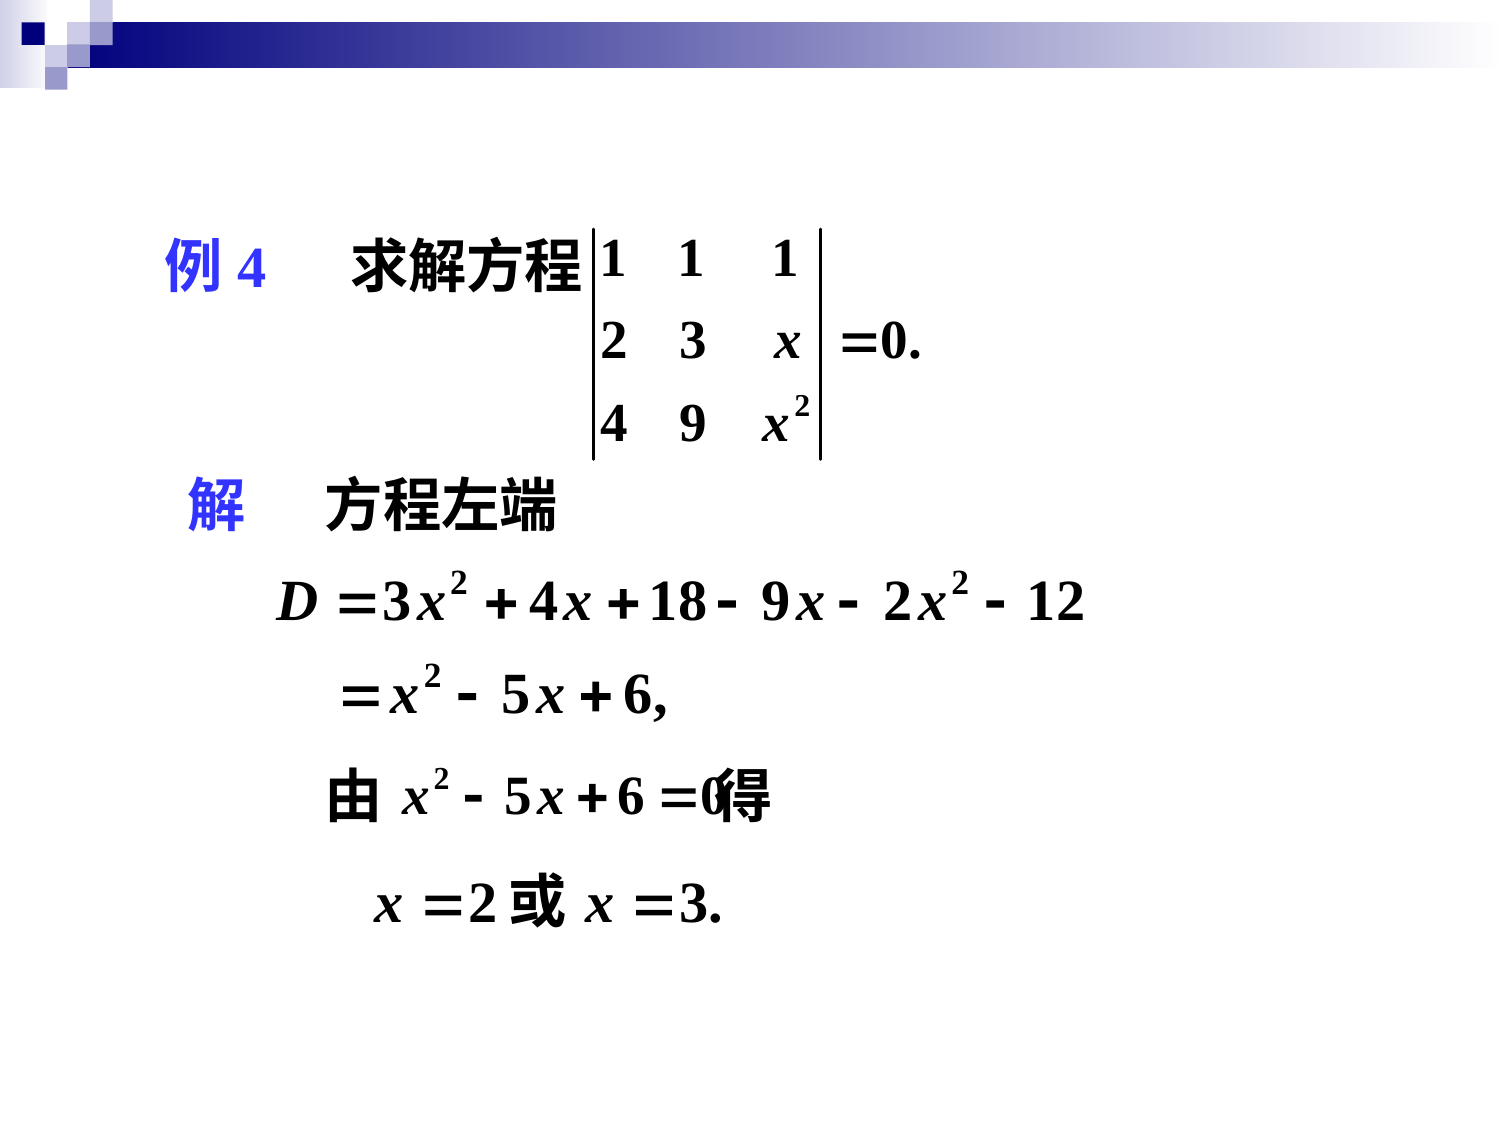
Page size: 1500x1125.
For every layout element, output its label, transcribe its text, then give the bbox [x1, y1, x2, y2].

text_box 解 [172, 460, 311, 546]
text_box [334, 654, 670, 729]
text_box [389, 753, 739, 829]
text_box 例4 求解方程 [150, 221, 561, 307]
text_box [270, 562, 1088, 628]
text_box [366, 870, 726, 942]
text_box 由 得 [310, 751, 848, 837]
text_box 方程左端 [311, 460, 848, 546]
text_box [583, 216, 932, 469]
